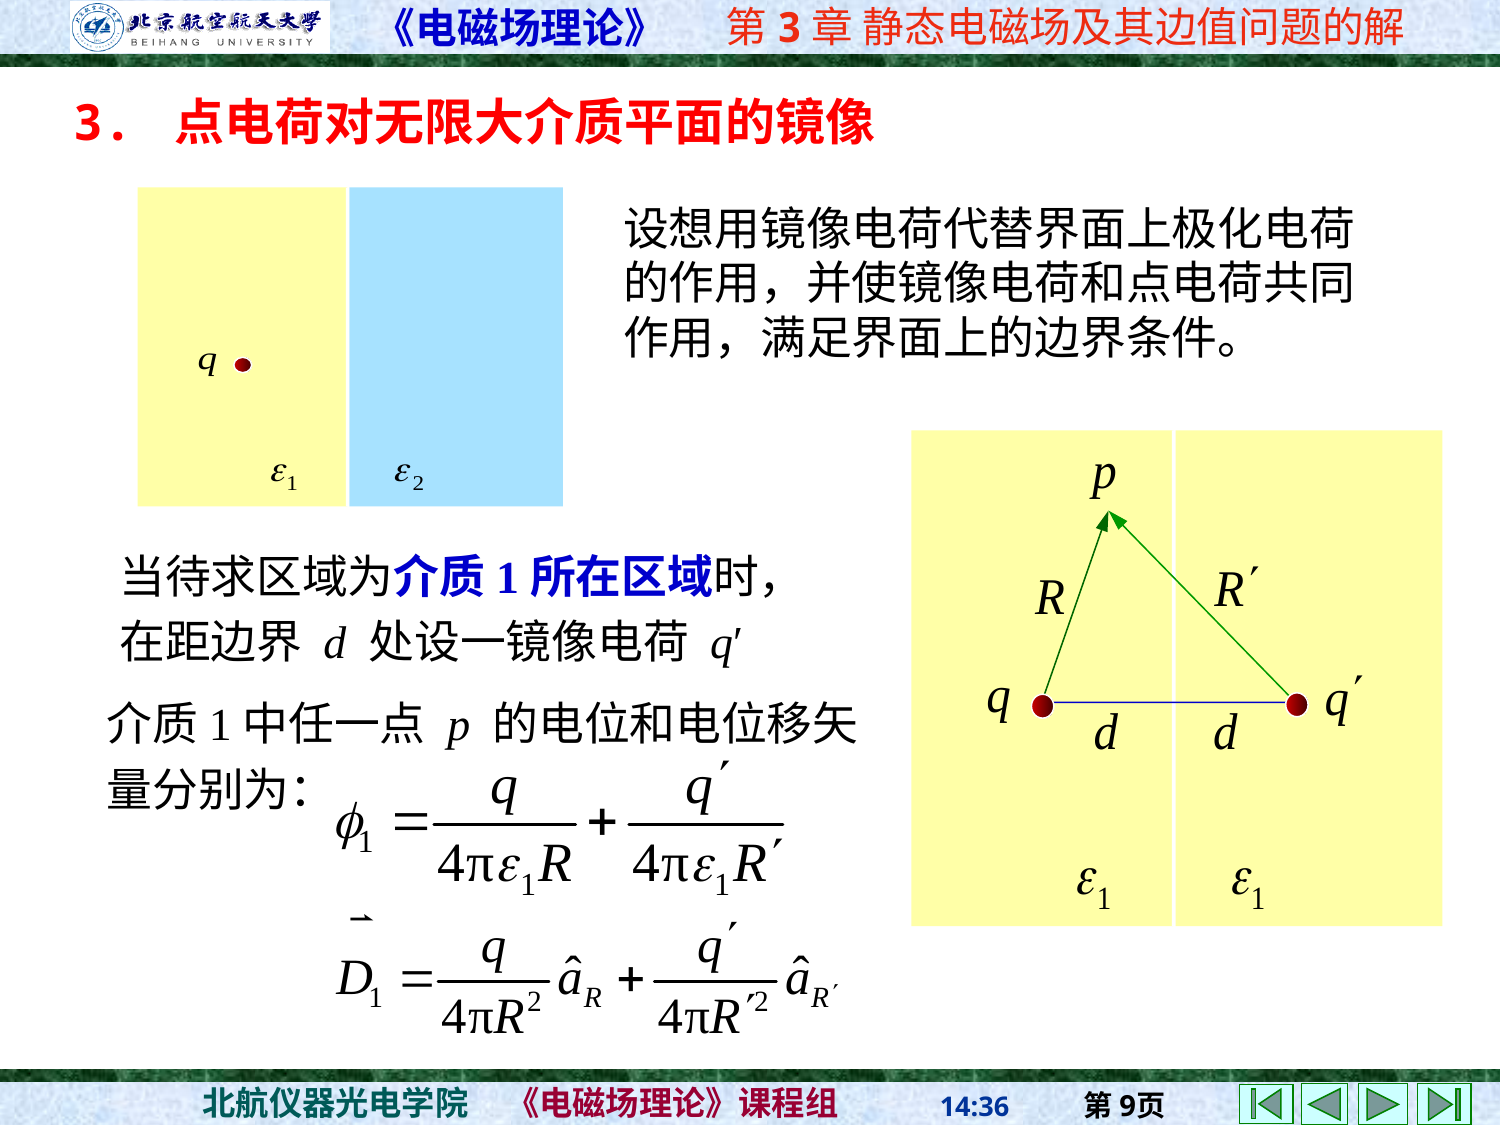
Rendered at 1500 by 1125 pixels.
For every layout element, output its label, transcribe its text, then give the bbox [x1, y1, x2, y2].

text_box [911, 430, 1443, 928]
text_box 当待求区域为介质1所在区域时， 在距边界 d 处设一镜像电荷 q′ [104, 528, 868, 676]
picture [0, 0, 1500, 67]
title 3. 点电荷对无限大介质平面的镜像 [57, 71, 1113, 169]
text_box 介质1中任一点 p 的电位和电位移矢量分别为： [62, 676, 906, 823]
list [327, 913, 848, 1046]
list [327, 749, 797, 908]
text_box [137, 187, 564, 507]
text_box 设想用镜像电荷代替界面上极化电荷的作用，并使镜像电荷和点电荷共同作用，满足界面上的边界条件。 [608, 191, 1400, 372]
picture [0, 1069, 1500, 1125]
